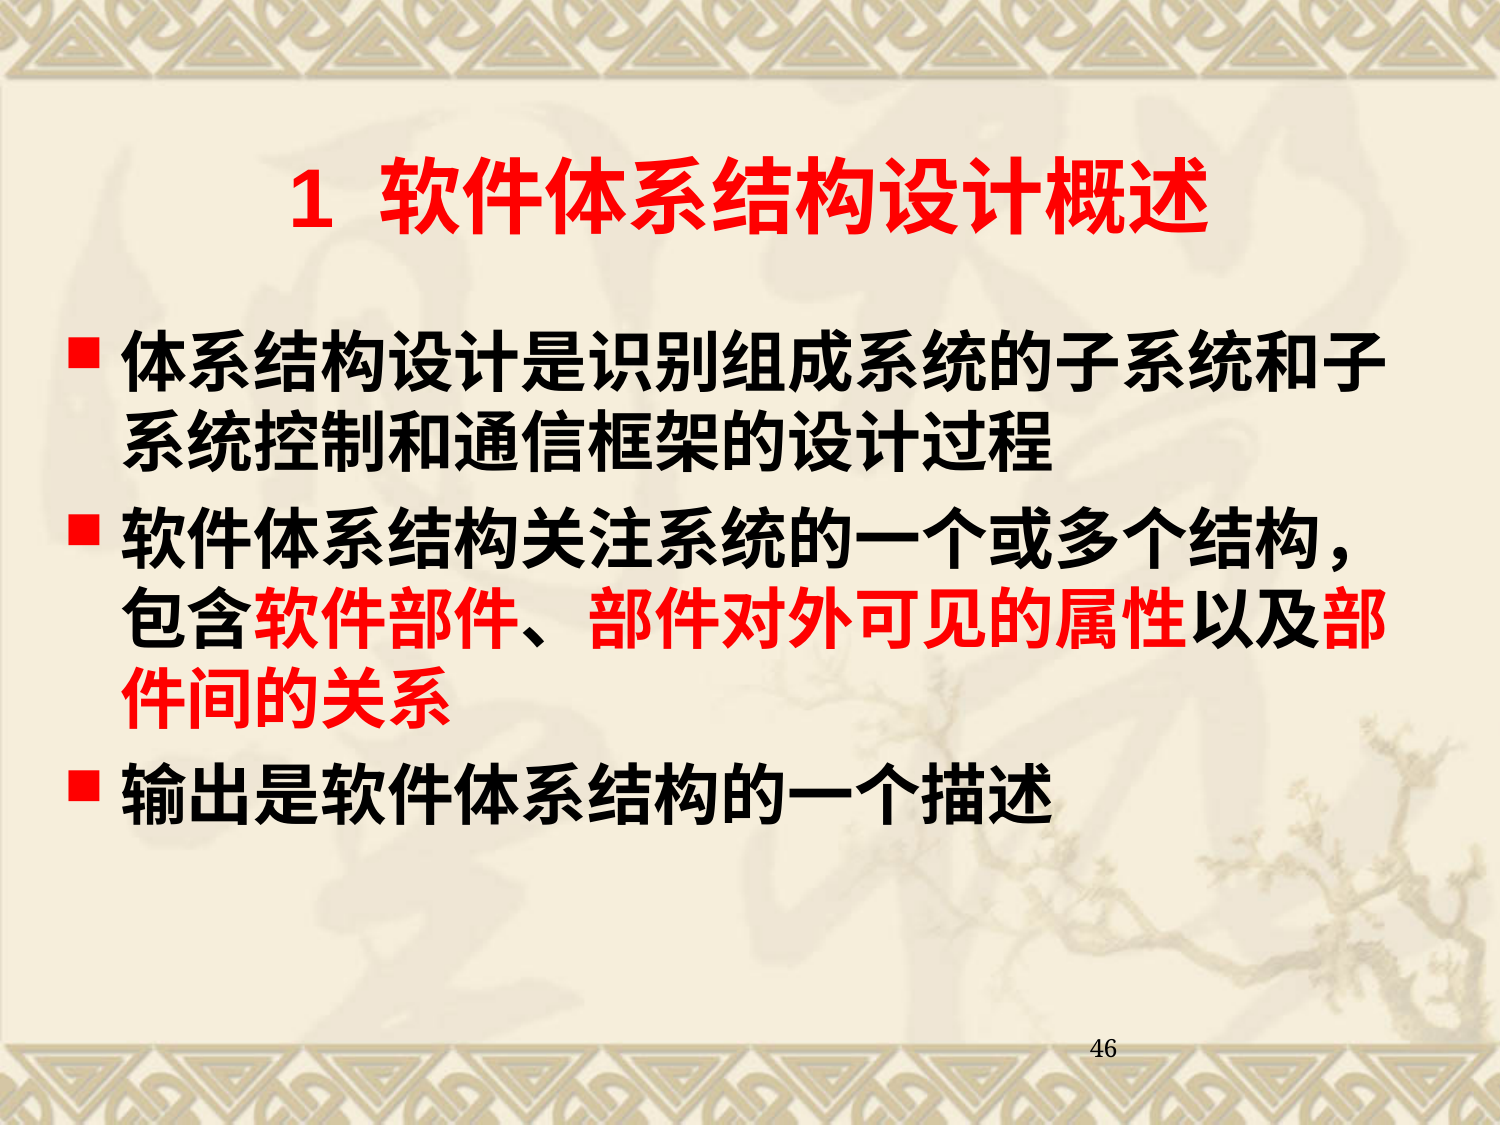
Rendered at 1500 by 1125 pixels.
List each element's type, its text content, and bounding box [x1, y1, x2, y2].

slide_number 46 [1074, 1024, 1451, 1103]
text_box 体系结构设计是识别组成系统的子系统和子系统控制和通信框架的设计过程 软件体系结构关注系统的一个或多个结构，包含软件部件、部件对外可见的属性以及部件间的关系 输出是软件体系结构的一个描述 [49, 312, 1451, 1001]
text_box 1 软件体系结构设计概述 [49, 99, 1451, 288]
picture [0, 0, 1500, 1125]
